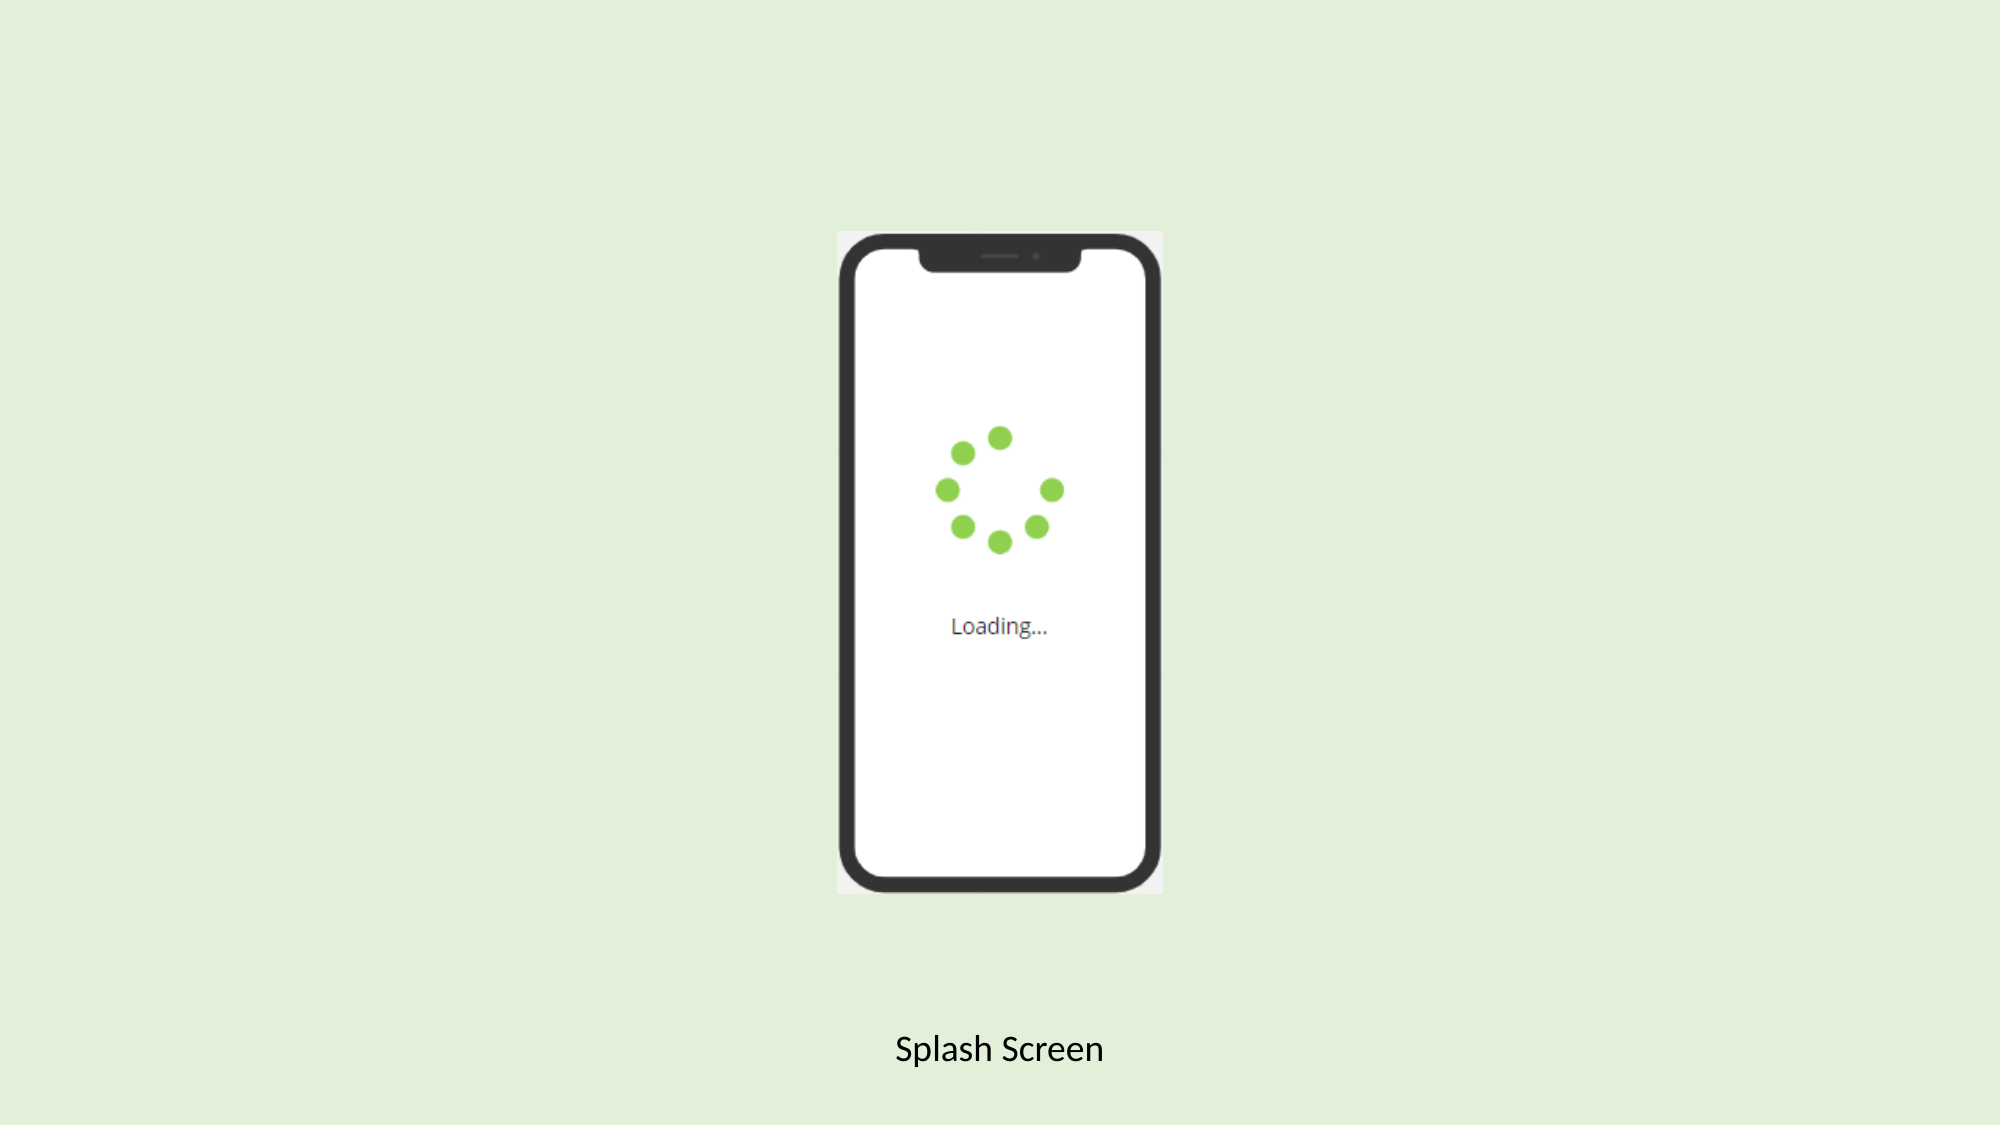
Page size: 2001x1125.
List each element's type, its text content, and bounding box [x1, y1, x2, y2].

picture [837, 231, 1163, 894]
text_box Splash Screen [815, 1016, 1185, 1077]
